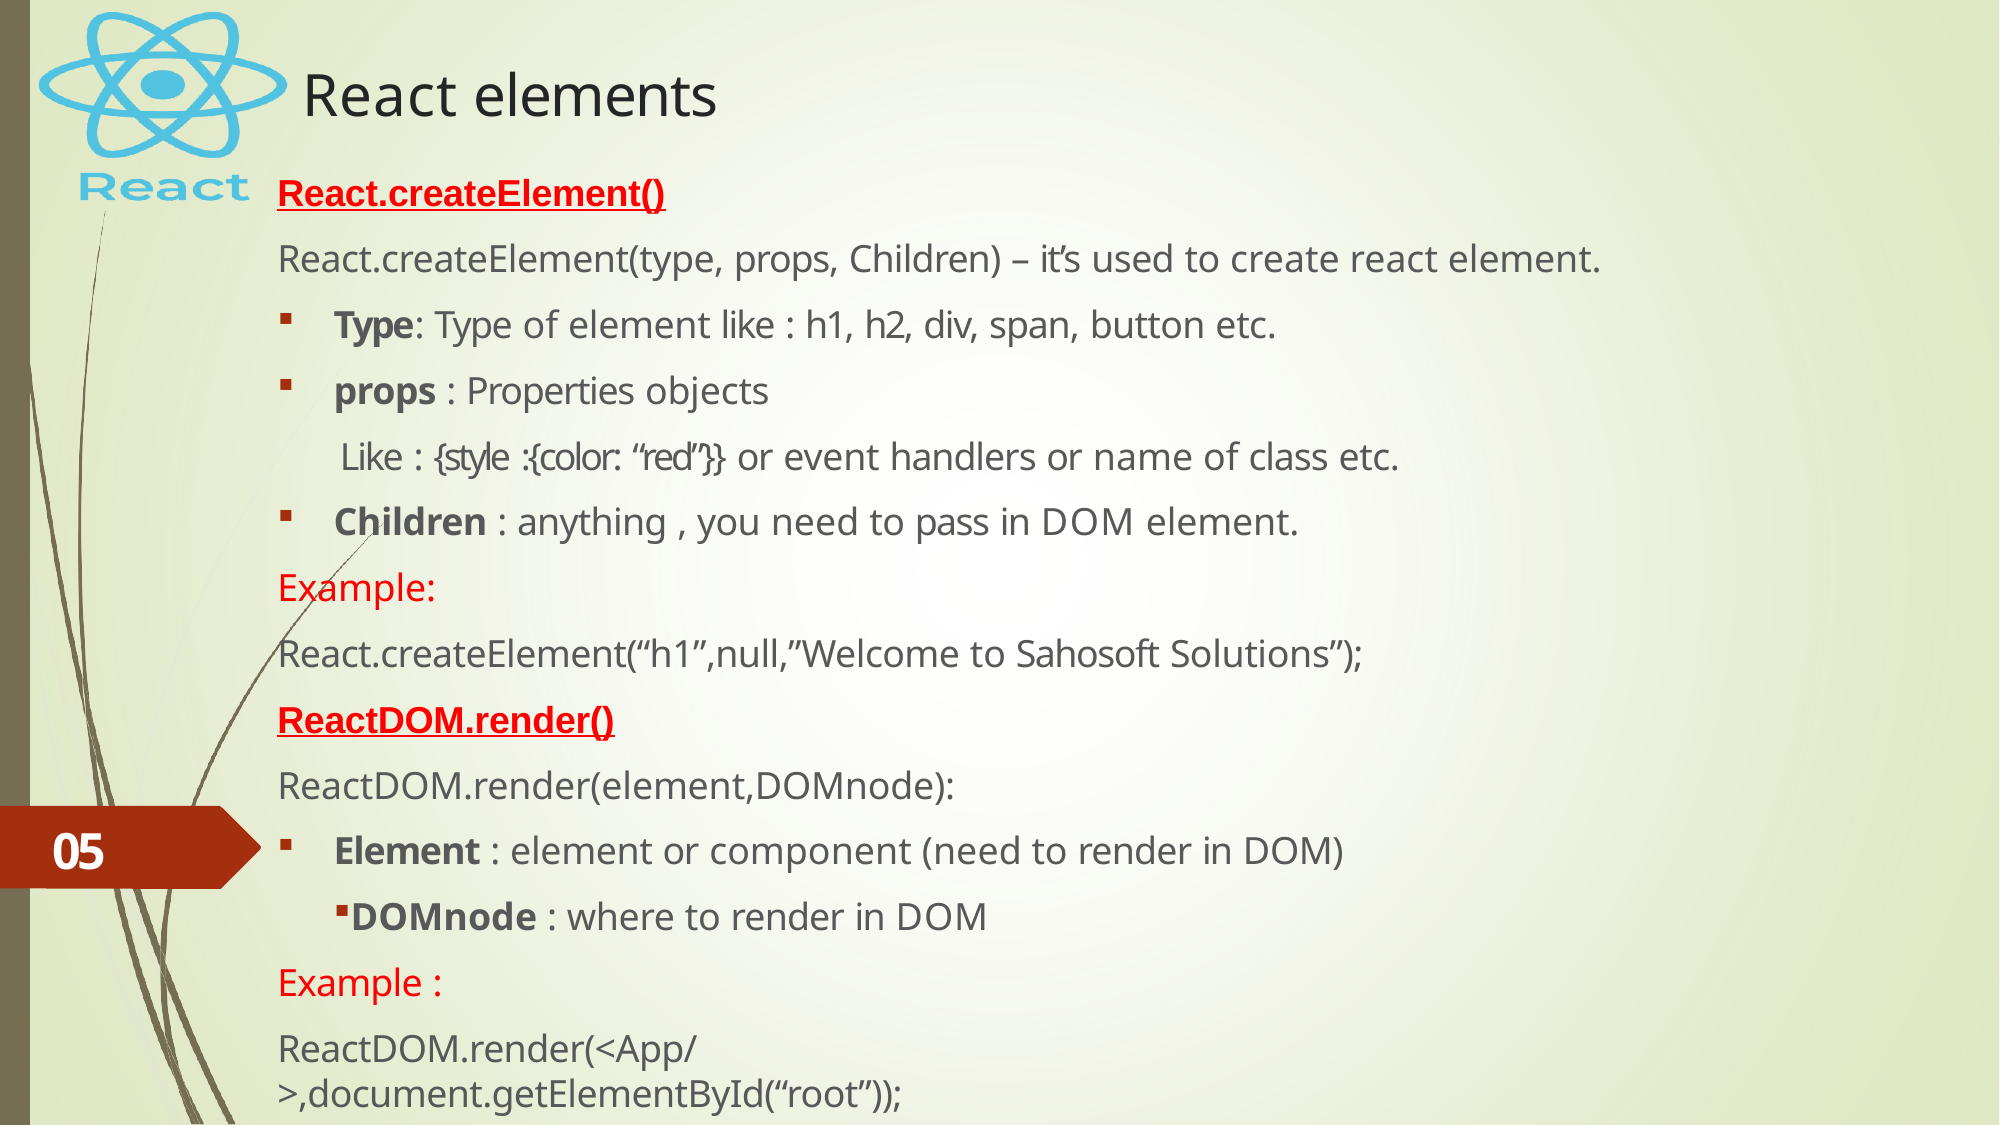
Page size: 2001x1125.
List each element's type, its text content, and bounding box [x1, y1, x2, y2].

title React elements [330, 41, 1473, 145]
picture [0, 0, 2000, 1125]
text_box [0, 805, 261, 889]
text_box 05 [50, 817, 111, 880]
text_box React.createElement() React.createElement(type, props, Children) – it’s used to create react element. Type: Type of element like : h1, h2, div, span, button etc. props : Properties objects Like : {style :{color: “red”}} or event handlers or name of class etc. Children : anything , you need to pass in DOM element. Example: React.createElement(“h1”,null,”Welcome to Sahosoft Solutions”); ReactDOM.render() ReactDOM.render(element,DOMnode): Element : element or component (need to render in DOM) DOMnode : where to render in DOM Example : ReactDOM.render(<App/>,document.getElementById(“root”)); [275, 145, 1723, 1115]
